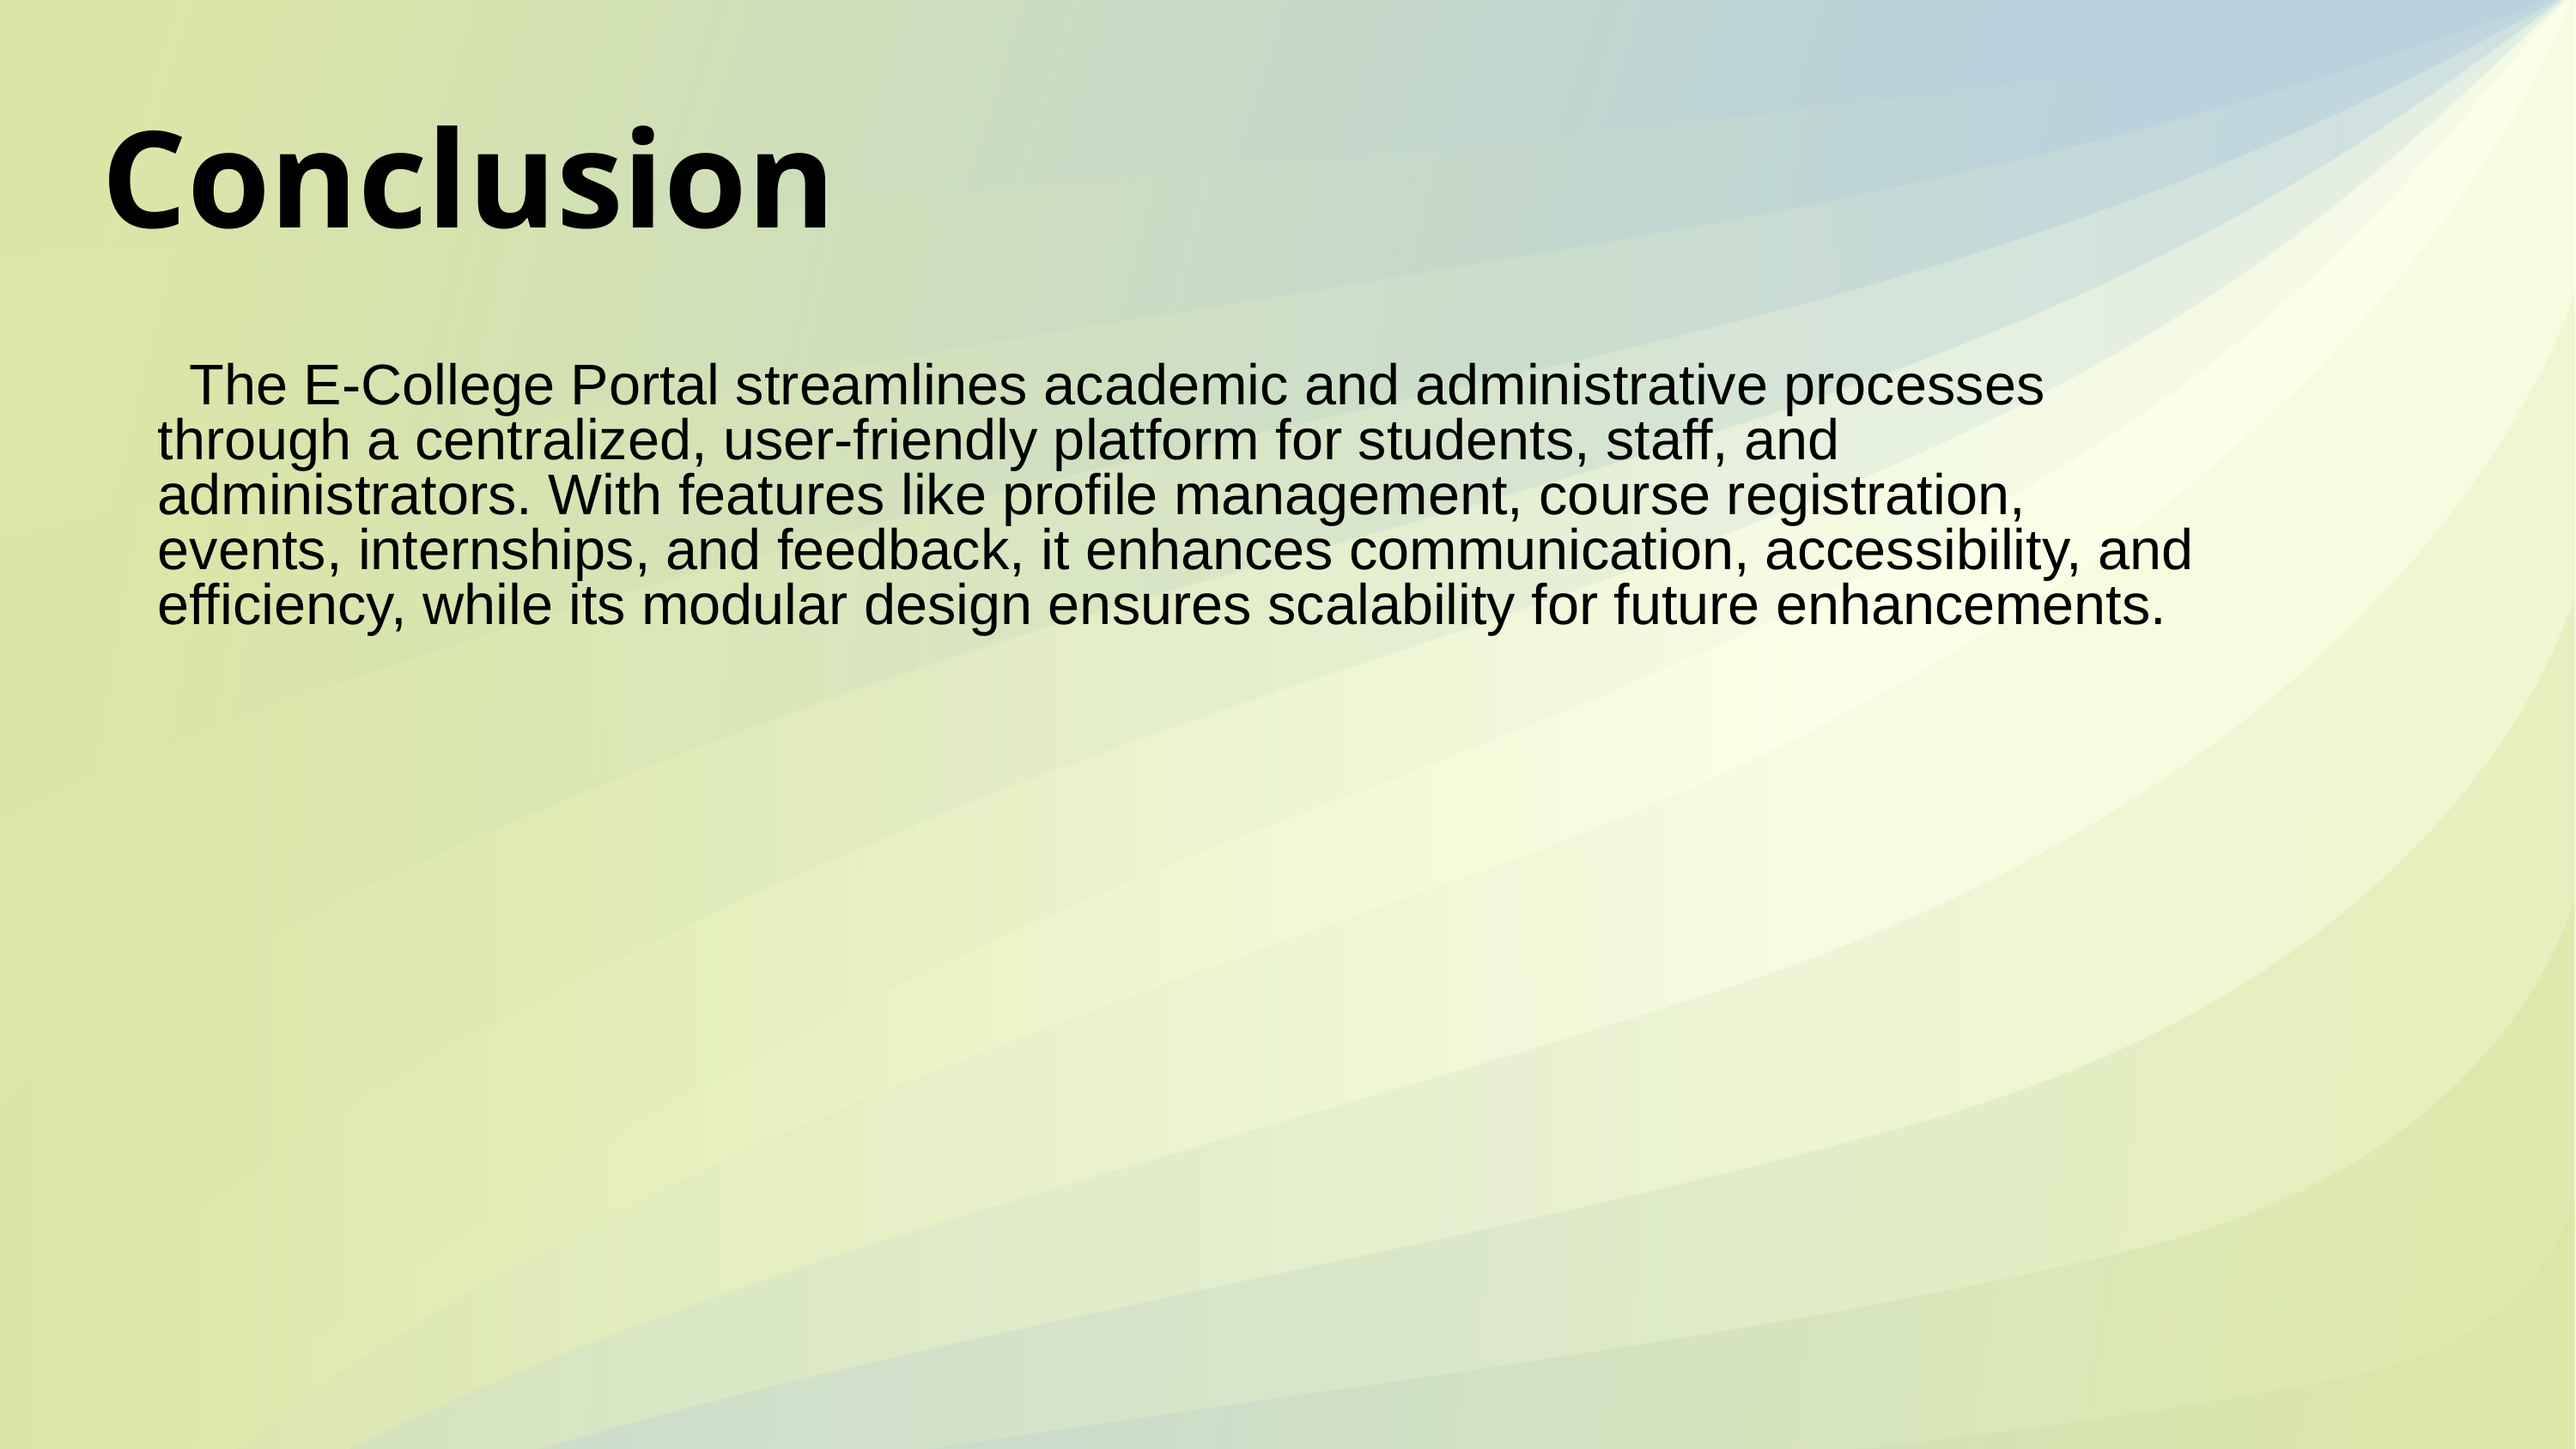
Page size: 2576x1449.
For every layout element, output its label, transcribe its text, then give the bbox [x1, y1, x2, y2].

title The E-College Portal streamlines academic and administrative processes through a centralized, user-friendly platform for students, staff, and administrators. With features like profile management, course registration, events, internships, and feedback, it enhances communication, accessibility, and efficiency, while its modular design ensures scalability for future enhancements. [144, 354, 2229, 1331]
picture [0, 0, 2576, 1449]
title Conclusion [88, 118, 2376, 301]
